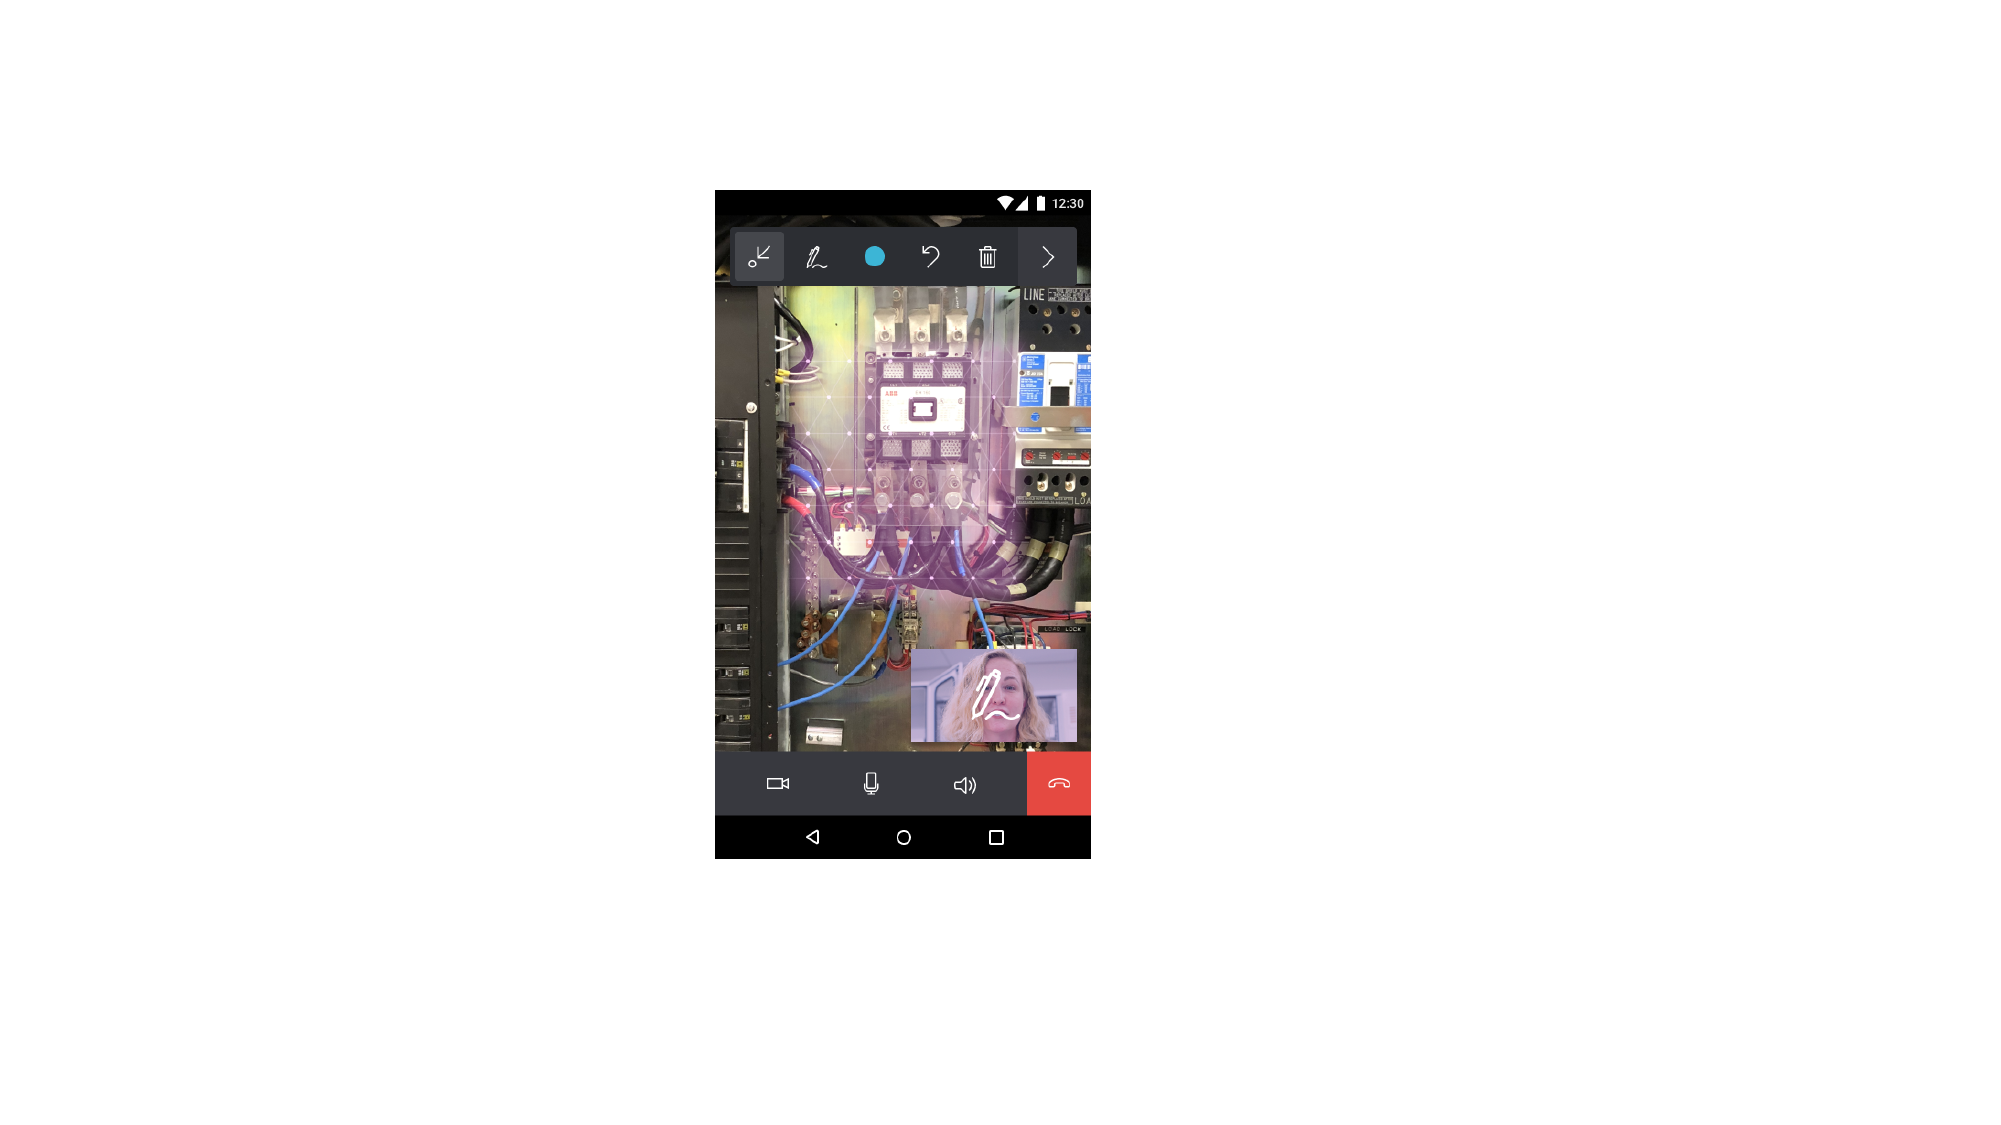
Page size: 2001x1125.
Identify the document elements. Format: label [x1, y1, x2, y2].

picture [715, 190, 1091, 859]
